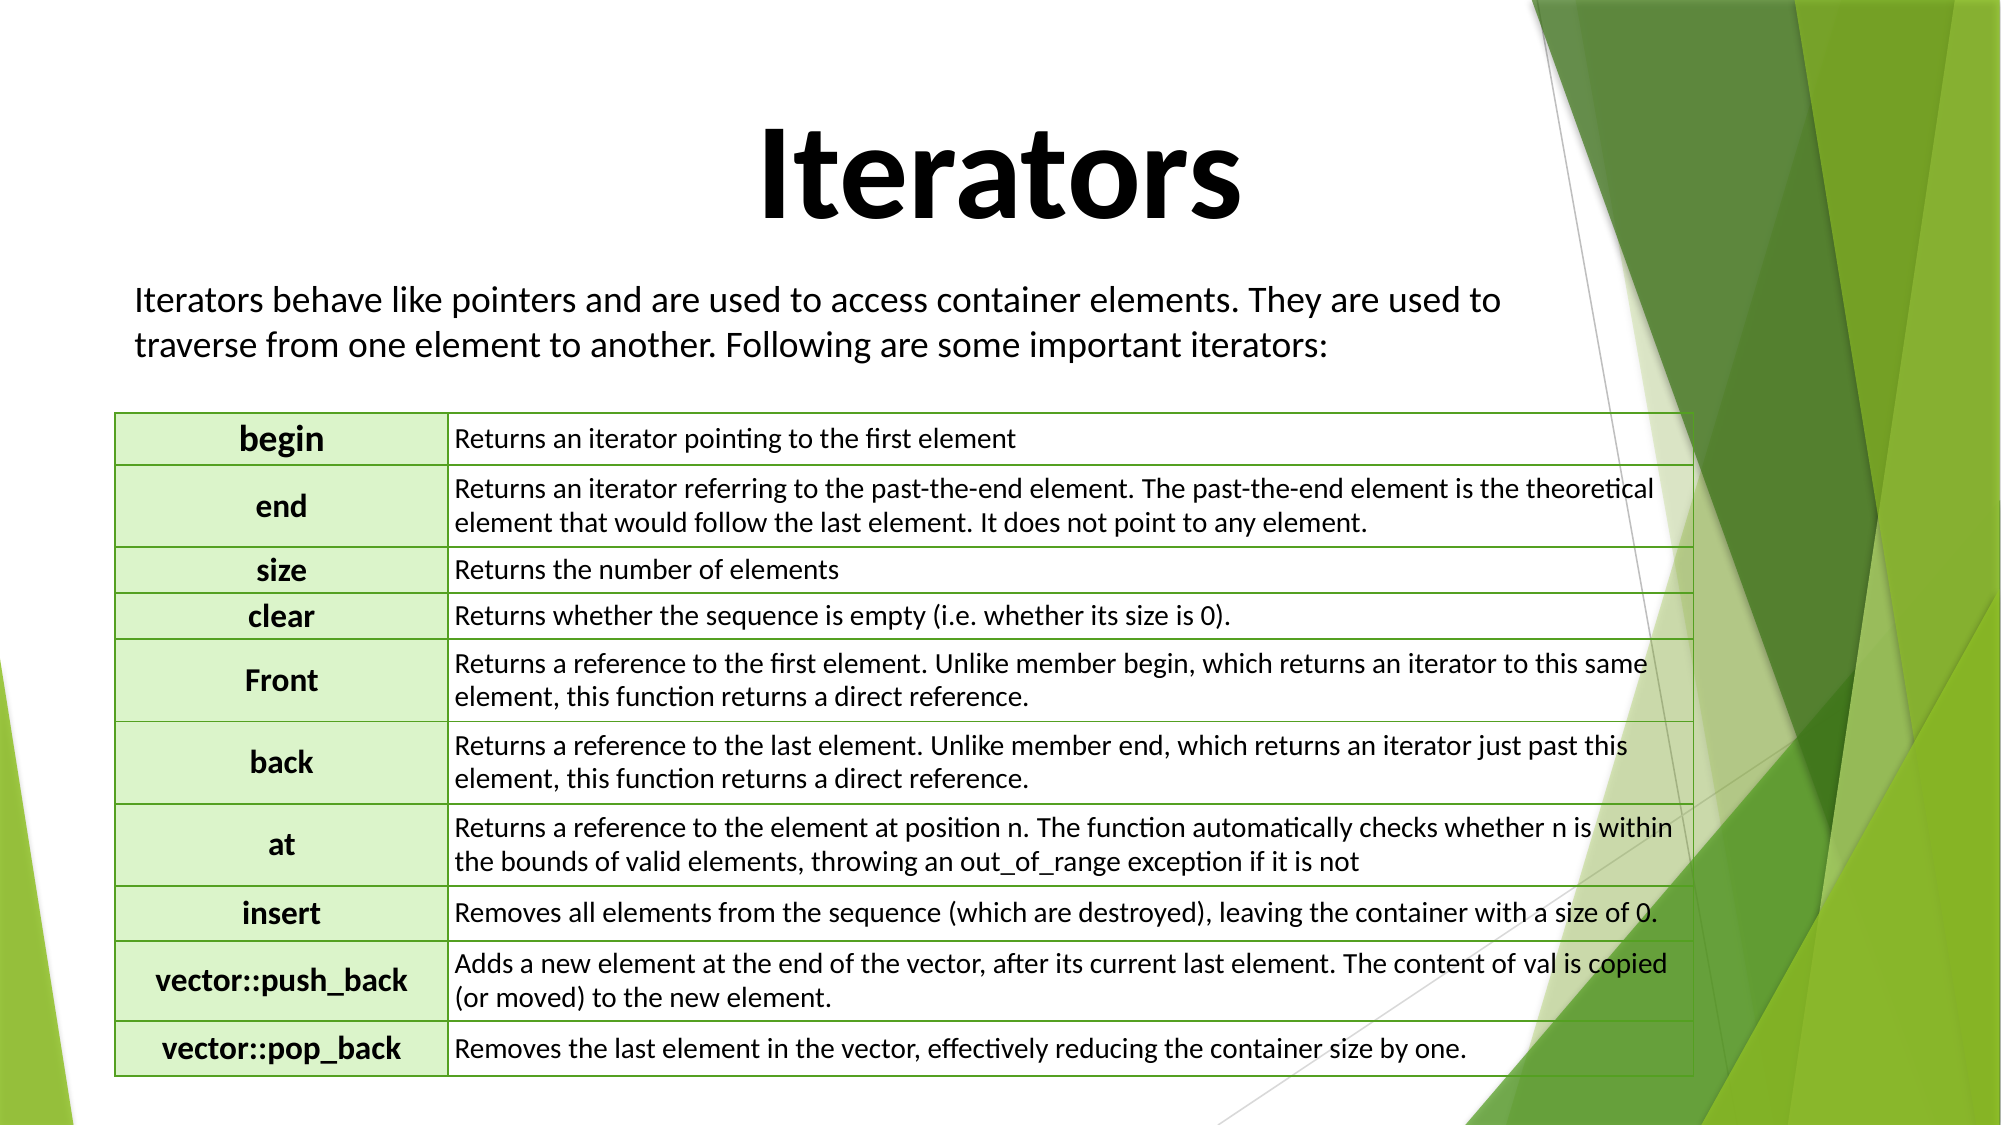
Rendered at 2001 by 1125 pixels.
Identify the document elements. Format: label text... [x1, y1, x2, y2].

table_cell at [116, 805, 447, 885]
table_header Returns an iterator pointing to the first element [449, 414, 1693, 464]
table_cell Returns whether the sequence is empty (i.e. whether its size is 0). [449, 594, 1693, 638]
table_cell Adds a new element at the end of the vector, after its current last element. The content of val is copied (or moved) to the new element. [449, 942, 1693, 1020]
table_cell Removes all elements from the sequence (which are destroyed), leaving the container with a size of 0. [449, 887, 1693, 940]
table_header begin [116, 414, 447, 464]
table_cell vector::pop_back [116, 1022, 447, 1075]
table_cell Returns an iterator referring to the past-the-end element. The past-the-end element is the theoretical element that would follow the last element. It does not point to any element. [449, 466, 1693, 546]
table_cell insert [116, 887, 447, 940]
text_box Iterators [0, 49, 2000, 254]
table_cell end [116, 466, 447, 546]
table_cell Returns a reference to the last element. Unlike member end, which returns an iterator just past this element, this function returns a direct reference. [449, 722, 1693, 803]
table_cell Returns a reference to the first element. Unlike member begin, which returns an iterator to this same element, this function returns a direct reference. [449, 640, 1693, 721]
table_cell size [116, 548, 447, 592]
table_cell Removes the last element in the vector, effectively reducing the container size by one. [449, 1022, 1693, 1075]
table_cell clear [116, 594, 447, 638]
table_cell Returns the number of elements [449, 548, 1693, 592]
table_cell back [116, 722, 447, 803]
text_box Iterators behave like pointers and are used to access container elements. They are used to traverse from one element to another. Following are some important iterators: [119, 267, 1572, 372]
table_cell Front [116, 640, 447, 721]
table_cell Returns a reference to the element at position n. The function automatically checks whether n is within the bounds of valid elements, throwing an out_of_range exception if it is not [449, 805, 1693, 885]
table_cell vector::push_back [116, 942, 447, 1020]
